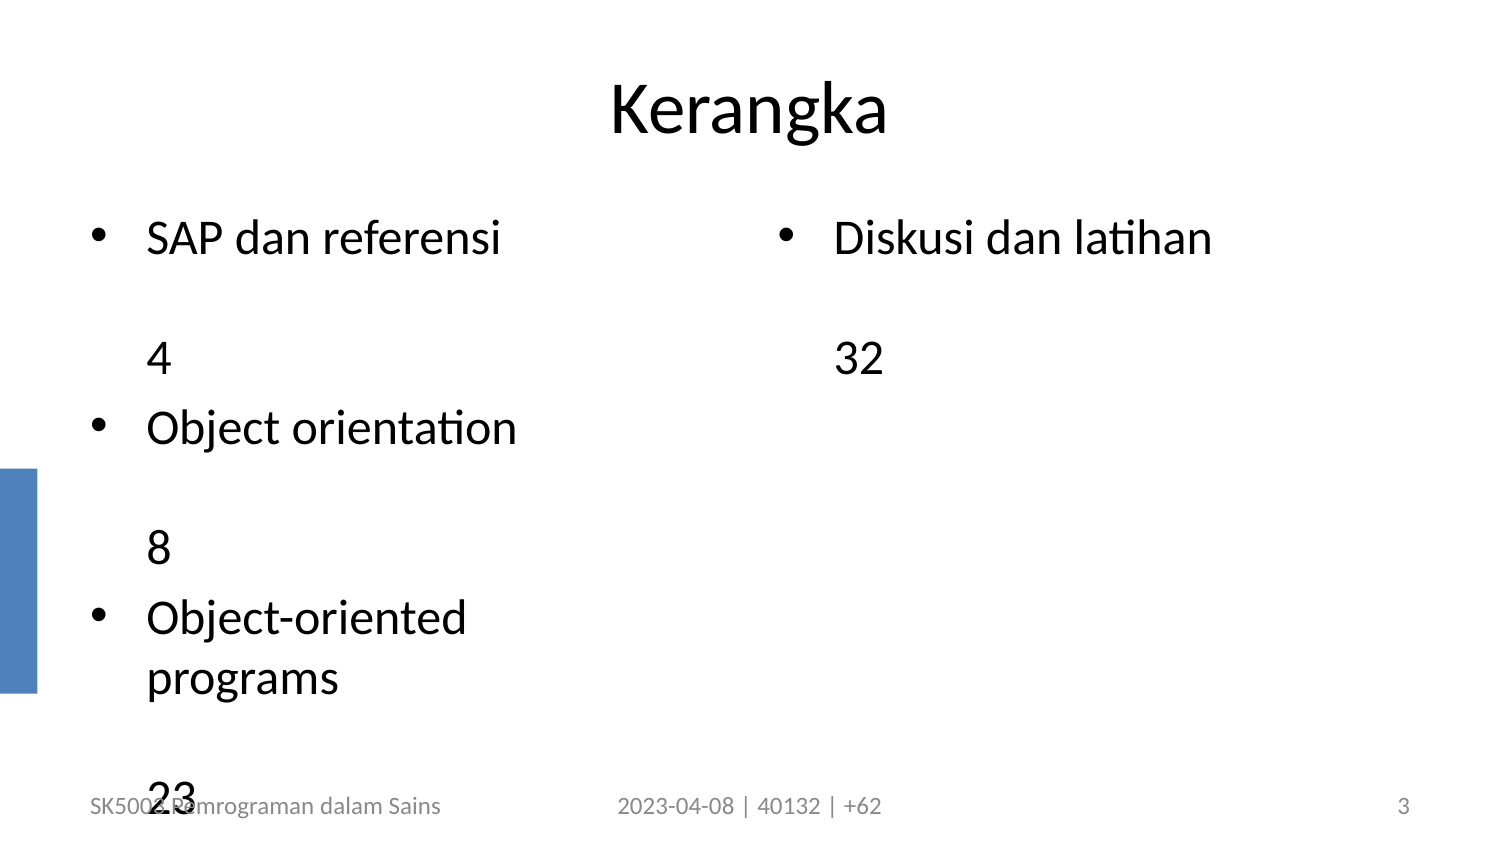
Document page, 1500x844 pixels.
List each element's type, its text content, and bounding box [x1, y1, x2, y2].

list SAP dan referensi 4 Object orientation 8 Object-oriented programs 23 [74, 196, 738, 754]
slide_number SK5003 Pemrograman dalam Sains [75, 782, 463, 827]
slide_number 3 [1074, 782, 1425, 827]
title Kerangka [74, 33, 1426, 175]
footer 2023-04-08 | 40132 | +62 [512, 782, 988, 827]
list Diskusi dan latihan 32 [762, 196, 1426, 754]
